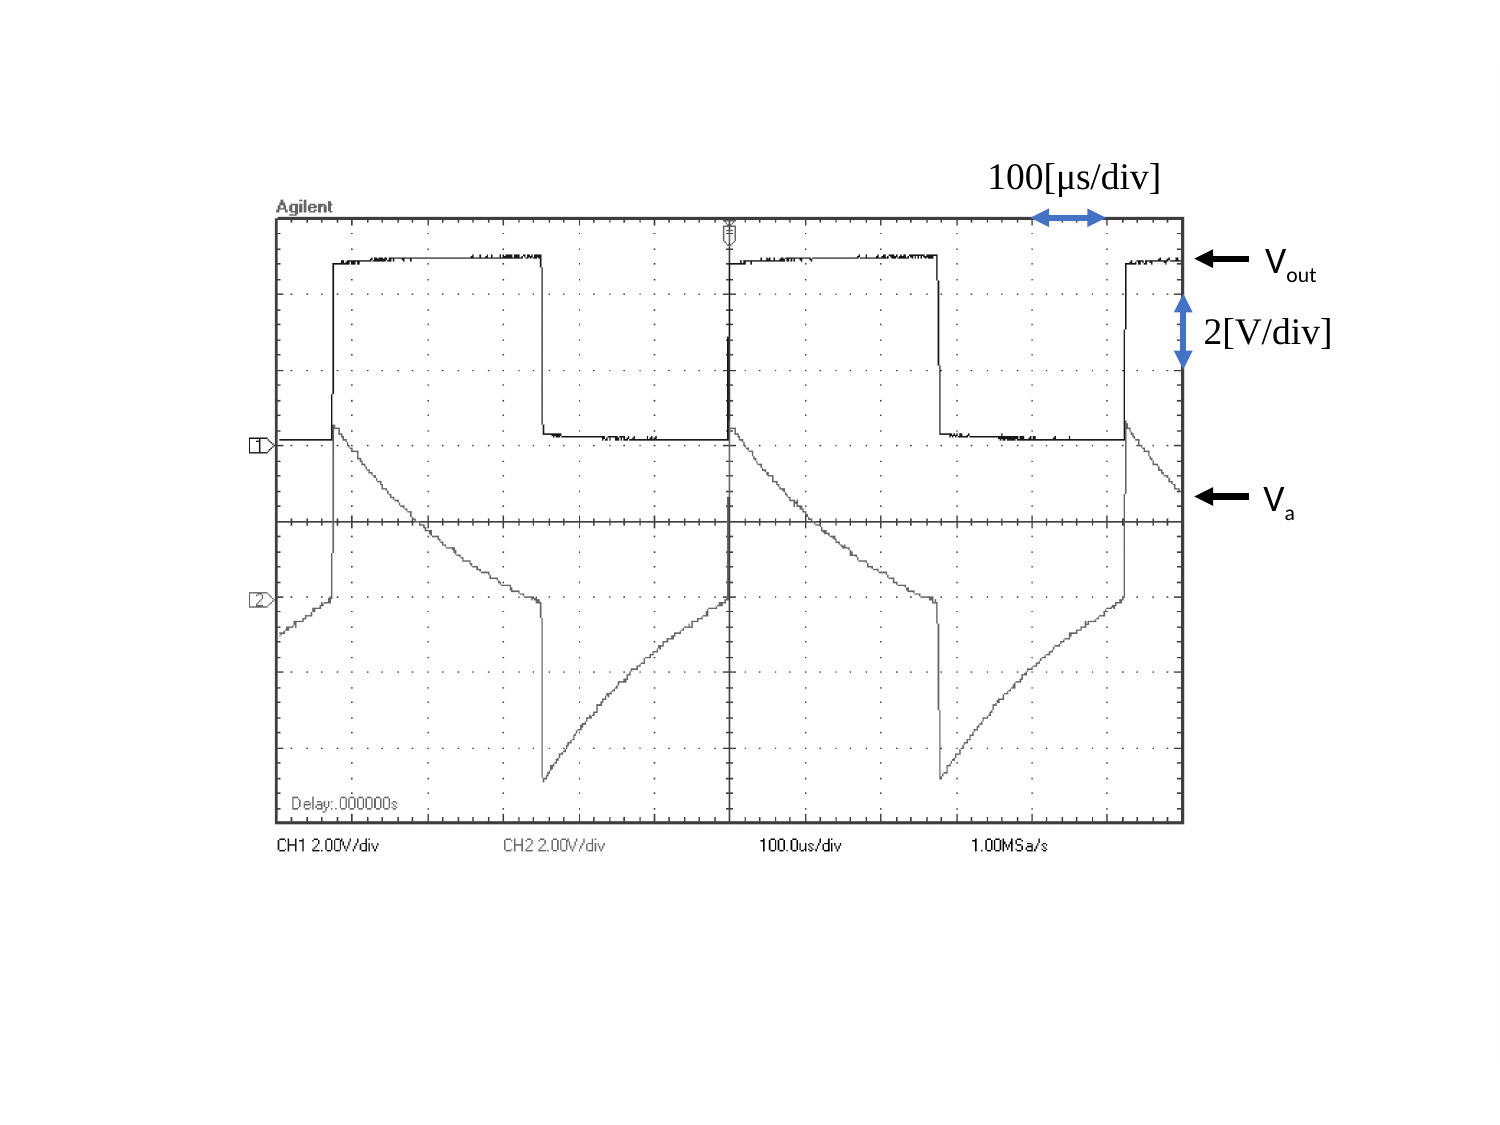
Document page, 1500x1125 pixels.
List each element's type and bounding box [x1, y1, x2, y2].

picture [0, 62, 1500, 1063]
